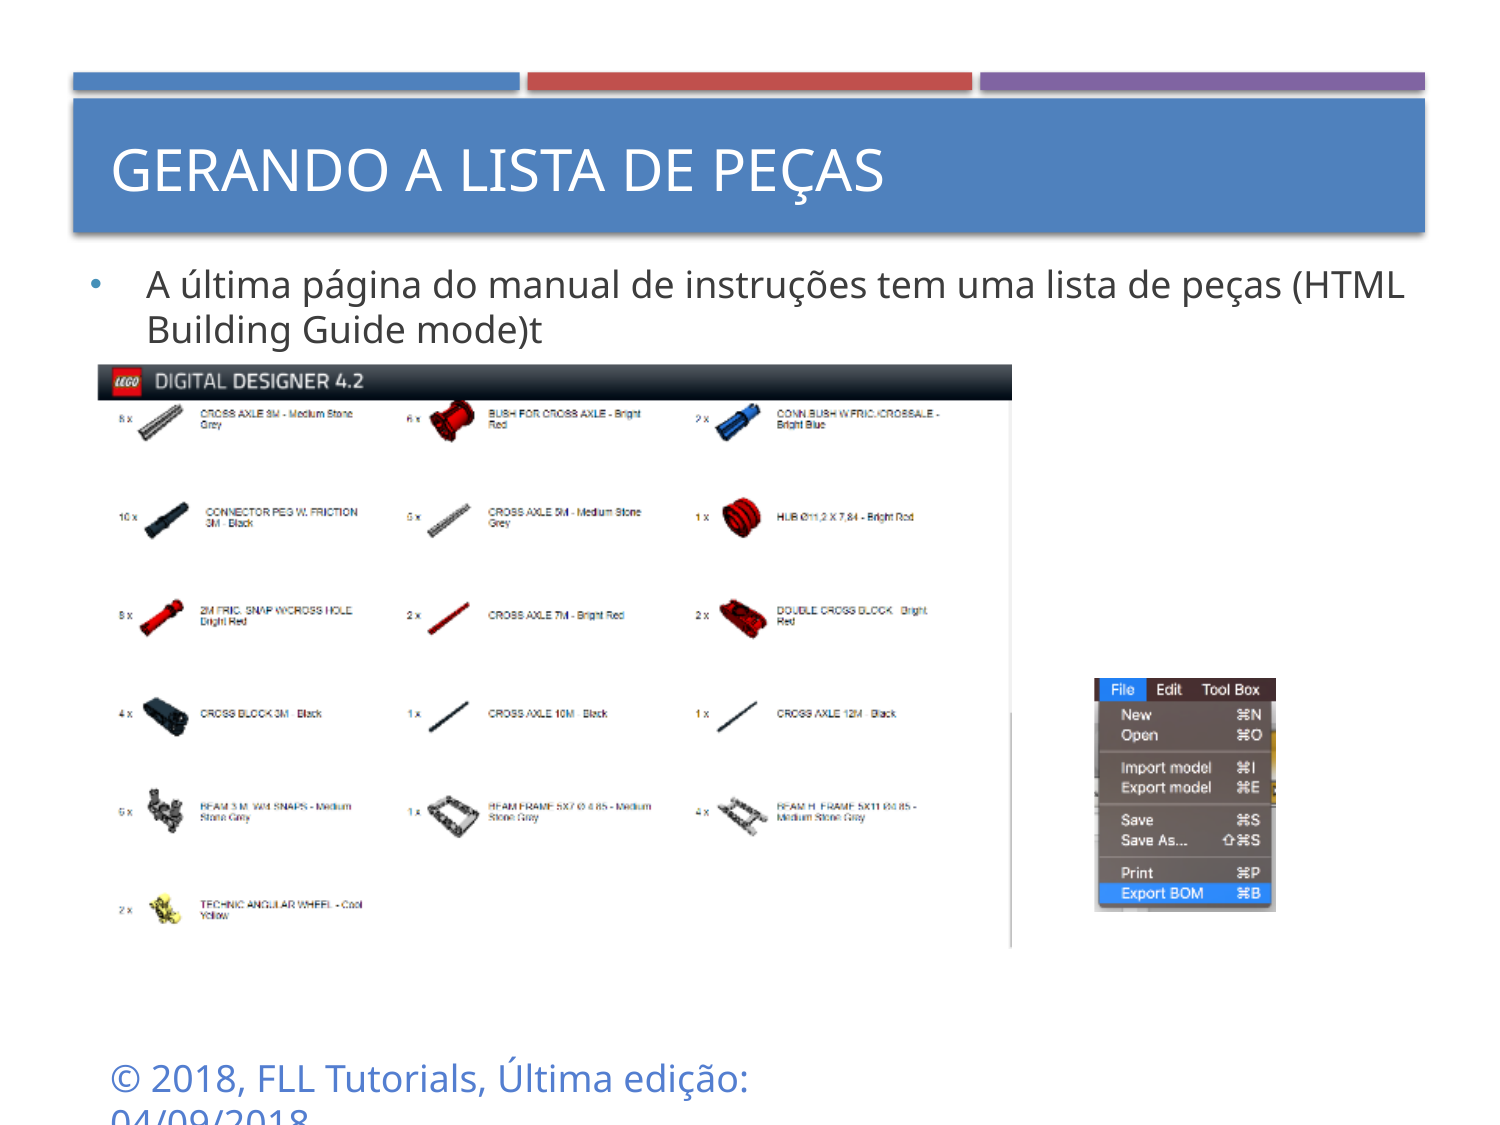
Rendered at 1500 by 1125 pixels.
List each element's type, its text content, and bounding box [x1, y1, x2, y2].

text_box A última página do manual de instruções tem uma lista de peças (HTML Building Guide mode)t [75, 253, 1425, 1005]
picture [1094, 678, 1277, 912]
text_box © 2018, FLL Tutorials, Última edição: 04/09/2018 [95, 1047, 969, 1108]
text_box Gerando a lista de peças [95, 112, 1406, 211]
picture [94, 360, 1013, 949]
